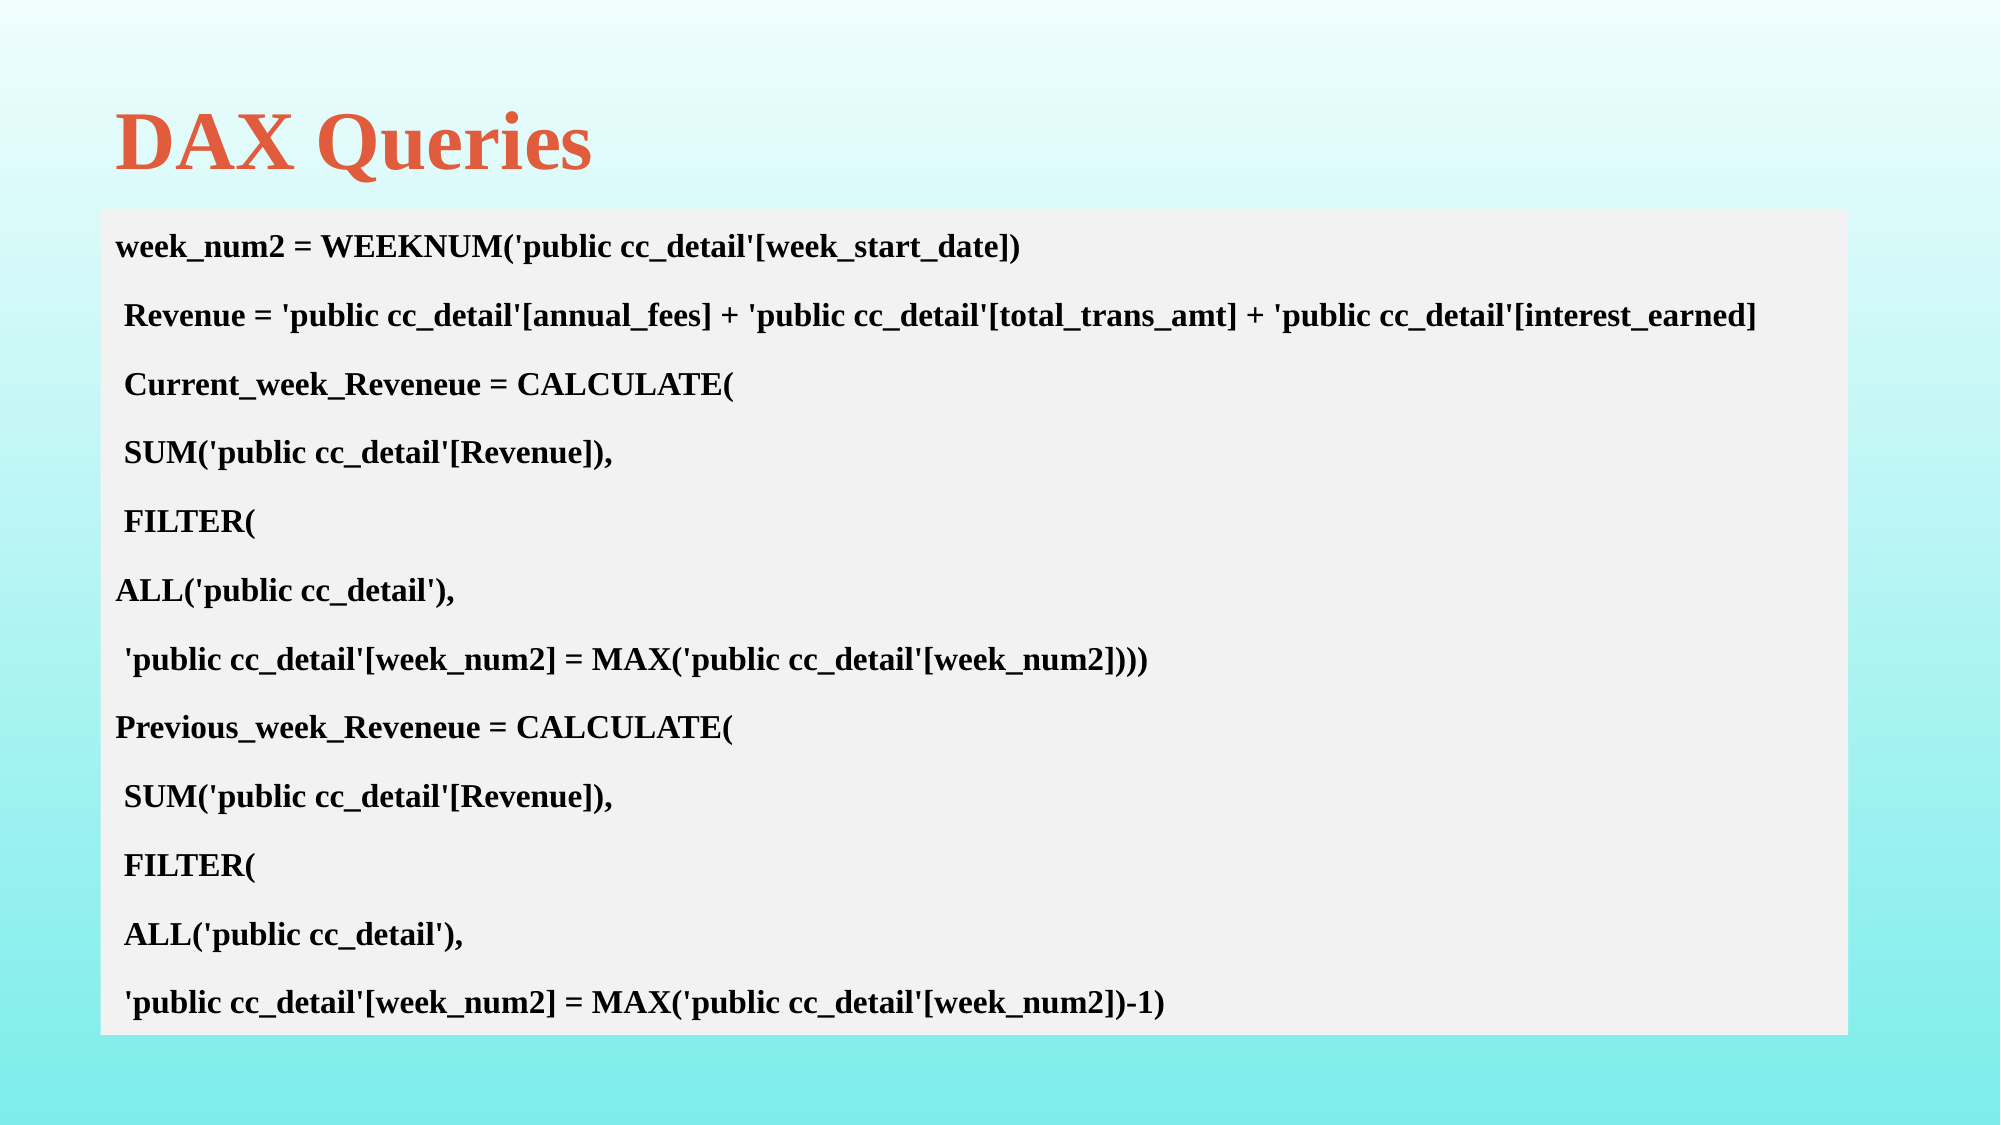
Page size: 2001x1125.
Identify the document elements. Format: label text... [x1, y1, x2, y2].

title DAX Queries [100, 90, 1849, 208]
list week_num2 = WEEKNUM('public cc_detail'[week_start_date]) Revenue = 'public cc_detail'[annual_fees] + 'public cc_detail'[total_trans_amt] + 'public cc_detail'[interest_earned] Current_week_Reveneue = CALCULATE( SUM('public cc_detail'[Revenue]), FILTER( ALL('public cc_detail'), 'public cc_detail'[week_num2] = MAX('public cc_detail'[week_num2]))) Previous_week_Reveneue = CALCULATE( SUM('public cc_detail'[Revenue]), FILTER( ALL('public cc_detail'), 'public cc_detail'[week_num2] = MAX('public cc_detail'[week_num2])-1) [100, 208, 1849, 1035]
